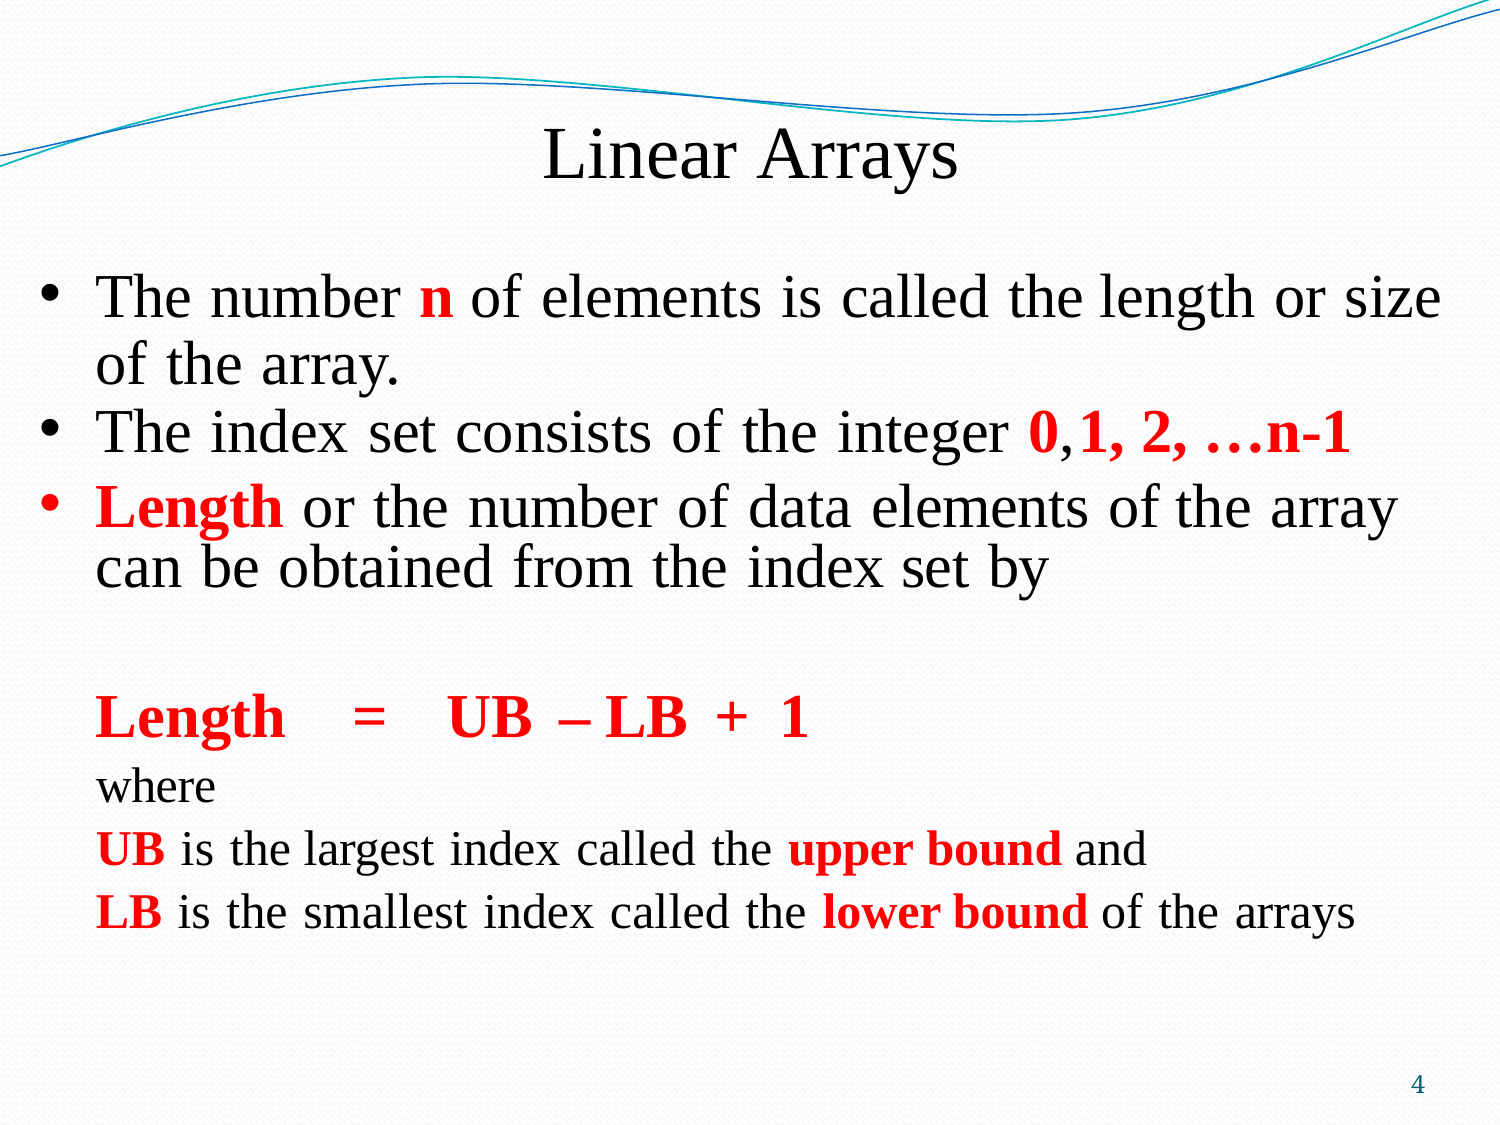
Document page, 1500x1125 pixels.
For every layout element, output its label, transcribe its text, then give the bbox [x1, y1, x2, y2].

text_box Linear Arrays [496, 103, 1004, 194]
text_box The number n of elements is called the length or size of the array. The index set consists of the integer 0,1, 2, …n-1 Length or the number of data elements of the array can be obtained from the index set by Length = UB – LB + 1 where UB is the largest index called the upper bound and LB is the smallest index called the lower bound of the arrays [37, 262, 1450, 939]
slide_number 4 [1299, 939, 1425, 1103]
